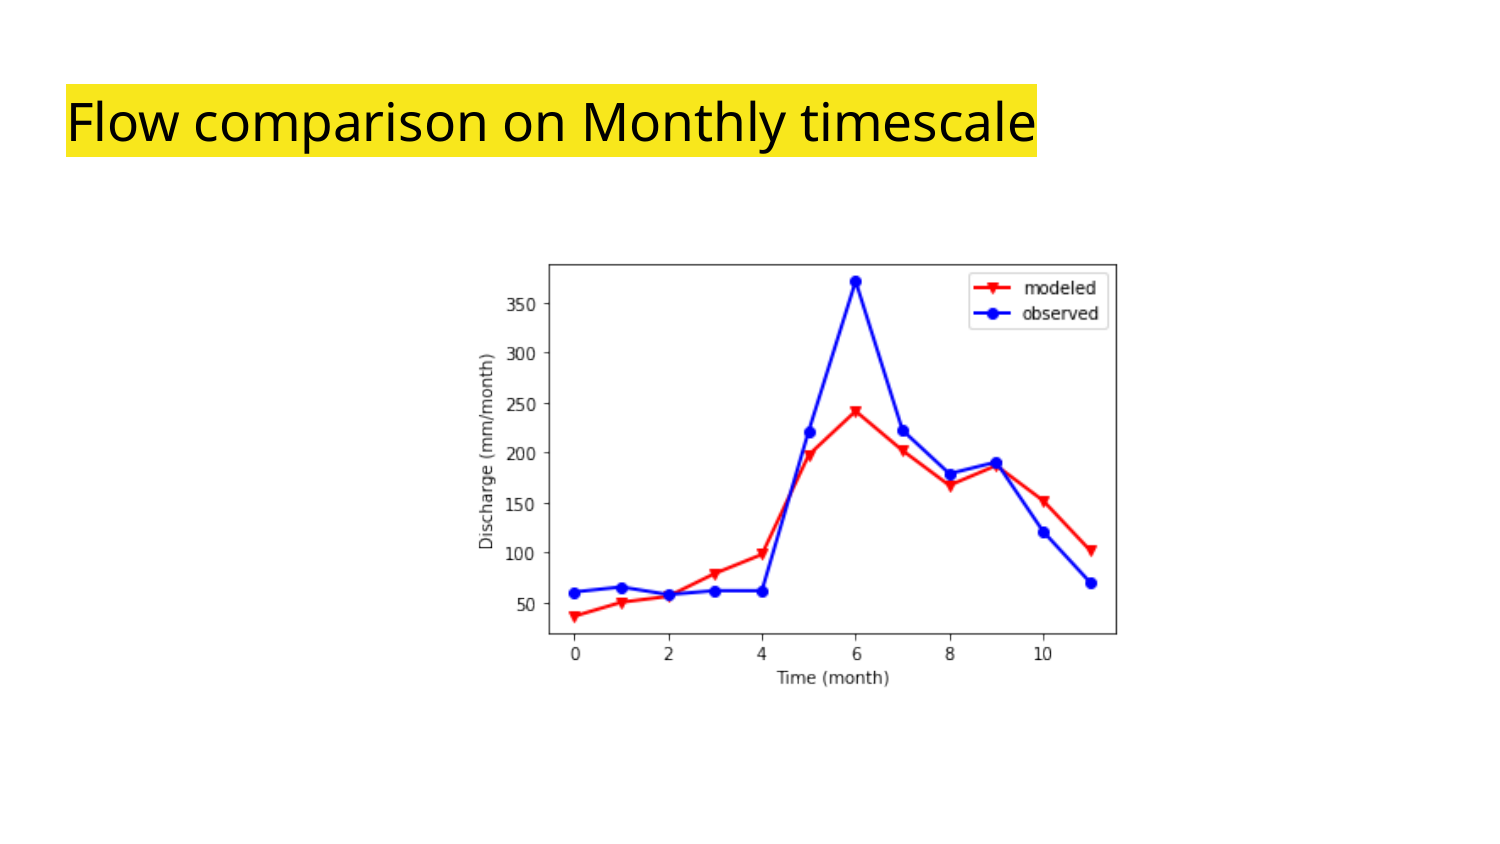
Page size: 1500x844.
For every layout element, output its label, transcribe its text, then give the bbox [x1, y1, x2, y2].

title Flow comparison on Monthly timescale [51, 72, 1449, 167]
picture [469, 254, 1128, 698]
